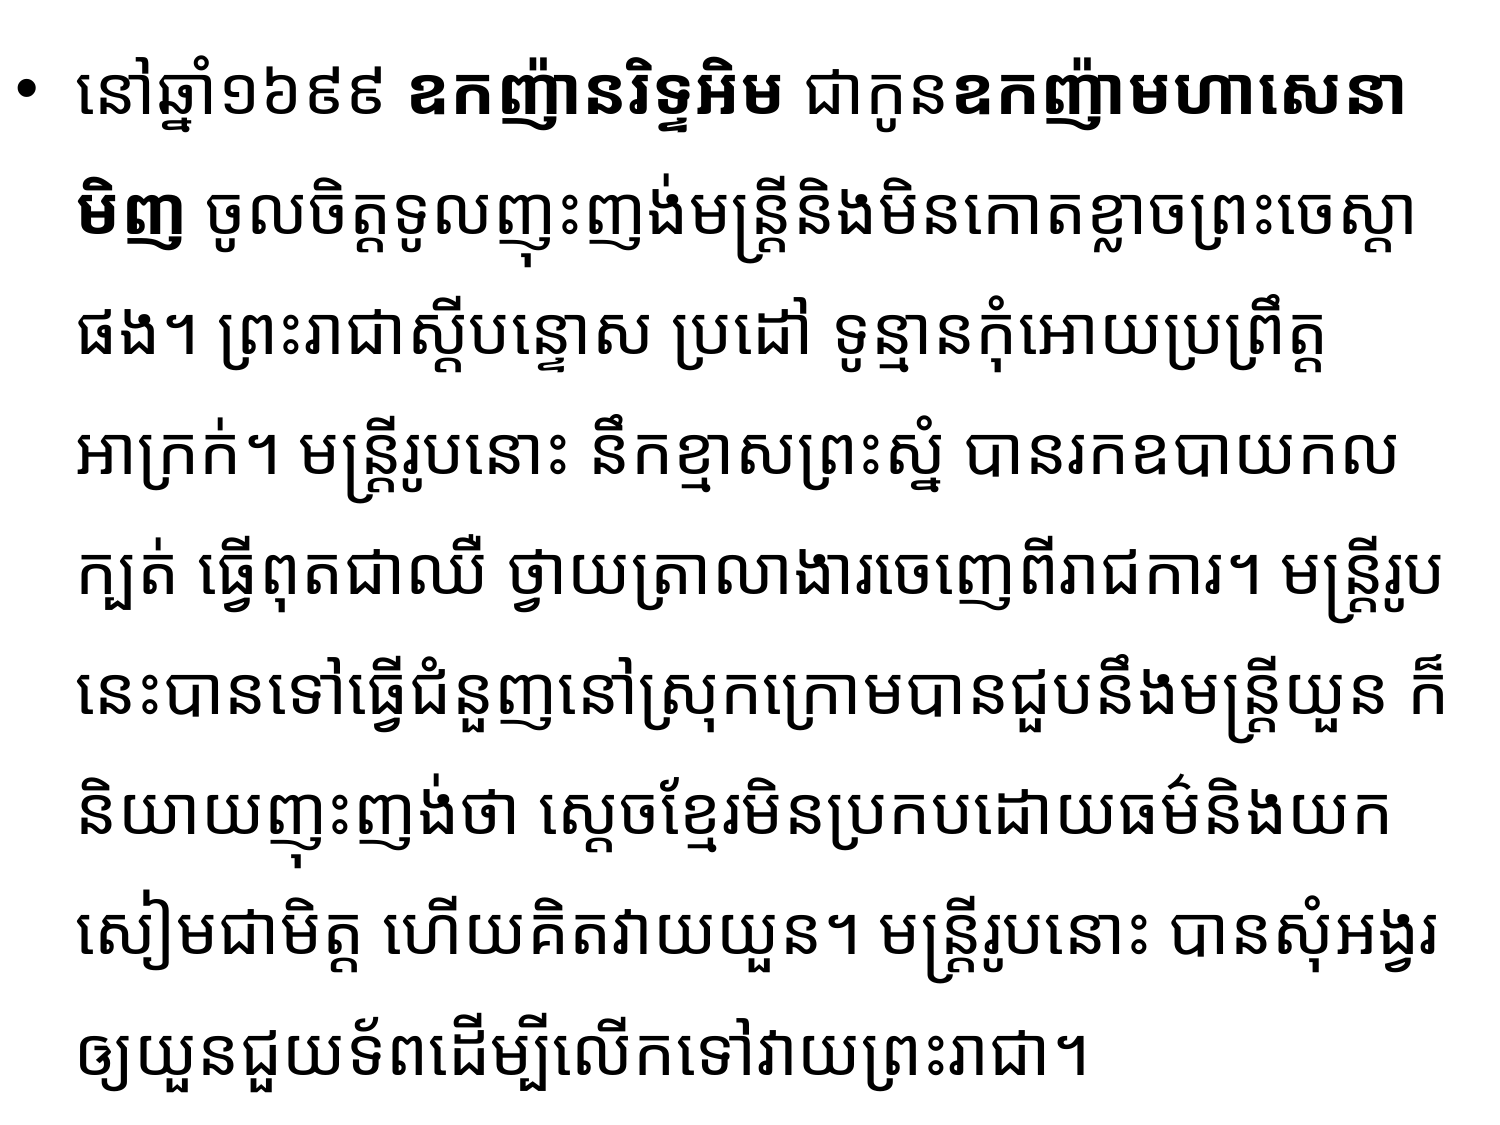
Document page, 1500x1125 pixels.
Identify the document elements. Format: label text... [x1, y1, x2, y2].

list នៅឆ្នាំ១៦៩៩ ឧកញ៉ានរិទ្ទអិម ជាកូនឧកញ៉ាមហាសេនាមិញ ចូលចិត្តទូលញុះញង់មន្ត្រីនិងមិនកោត​ខ្លាច​ព្រះចេស្តាផង។ ព្រះរាជាស្តីបន្ទោស ប្រដៅ ទូន្មានកុំអោយប្រព្រឹត្តអាក្រក់។ មន្ត្រីរូបនោះ នឹកខ្មាសព្រះស្នំ បាន​រក​ឧបាយកលក្បត់ ធ្វើពុតជាឈឺ ថ្វាយត្រាលាងារចេញេពីរាជការ។ មន្ត្រីរូបនេះបាន​ទៅធ្វើជំនួញ​នៅស្រុក​ក្រោមបានជួបនឹងមន្រ្តីយួន ក៏និយាយញុះញង់ថា ស្តេចខ្មែរមិនប្រកបដោយធម៌និងយកសៀមជាមិត្ត​ ហើយគិត​វាយយួន។ មន្ត្រីរូបនោះ បានសុំអង្វរឲ្យយួនជួយទ័ពដើម្បីលើកទៅវាយព្រះរាជា។ [0, 0, 1500, 1125]
